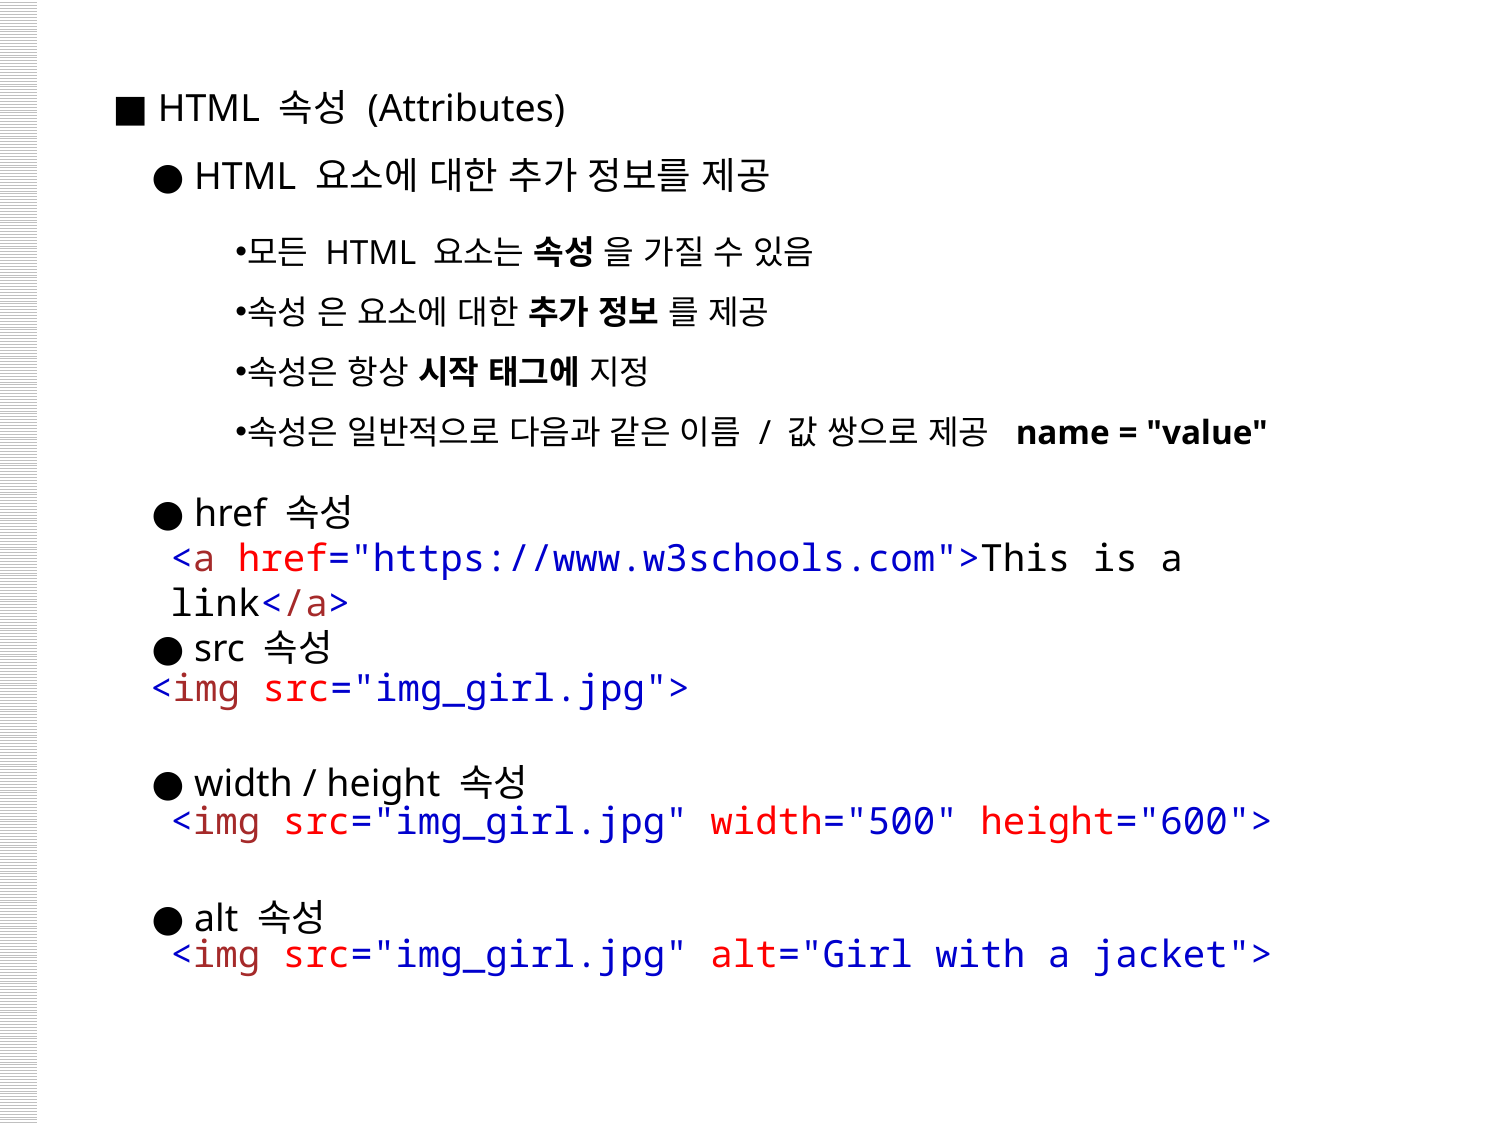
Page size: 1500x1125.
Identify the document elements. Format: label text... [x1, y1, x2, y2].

text_box <img src="img_girl.jpg" width="500" height="600"> [155, 789, 1294, 850]
text_box ■ HTML 속성 (Attributes) ● HTML 요소에 대한 추가 정보를 제공 ● href 속성 ● src 속성 ● width / height 속성 ● alt 속성 [97, 54, 787, 1015]
text_box <img src="img_girl.jpg"> [135, 656, 705, 717]
text_box <a href="https://www.w3schools.com">This is a link</a> [155, 527, 1345, 632]
text_box <img src="img_girl.jpg" alt="Girl with a jacket"> [155, 922, 1306, 983]
text_box 모든 HTML 요소는 속성 을 가질 수 있음 속성 은 요소에 대한 추가 정보 를 제공 속성은 항상 시작 태그에 지정 속성은 일반적으로 다음과 같은 이름 / 값 쌍으로 제공 name = "value" [220, 204, 1284, 459]
